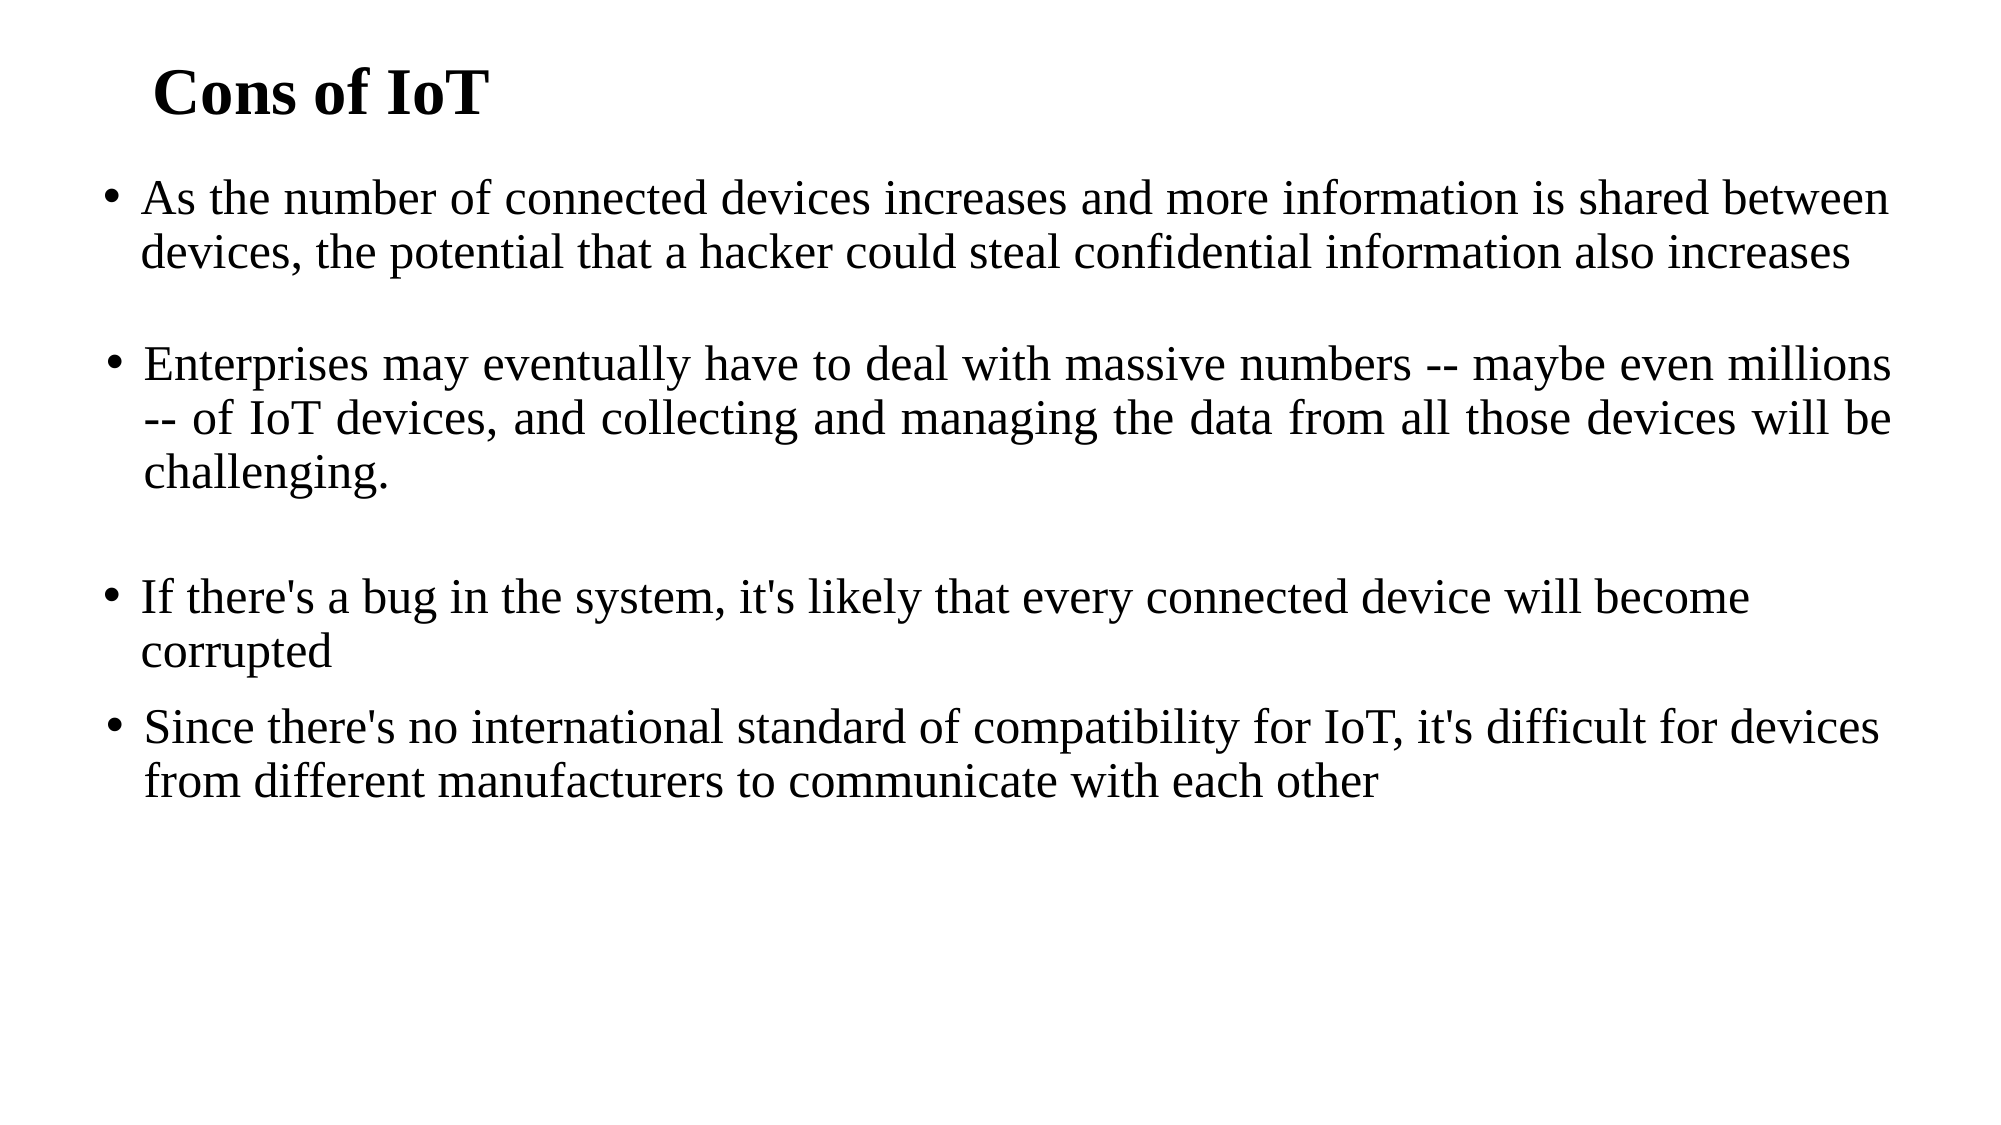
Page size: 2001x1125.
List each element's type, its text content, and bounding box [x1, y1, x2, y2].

text_box If there's a bug in the system, it's likely that every connected device will become corrupted [88, 562, 1906, 693]
text_box Enterprises may eventually have to deal with massive numbers -- maybe even millions -- of IoT devices, and collecting and managing the data from all those devices will be challenging. [91, 329, 1909, 473]
text_box Since there's no international standard of compatibility for IoT, it's difficult for devices from different manufacturers to communicate with each other [91, 692, 1909, 949]
list As the number of connected devices increases and more information is shared between devices, the potential that a hacker could steal confidential information also increases [88, 163, 1906, 307]
title Cons of IoT [137, 21, 1863, 163]
